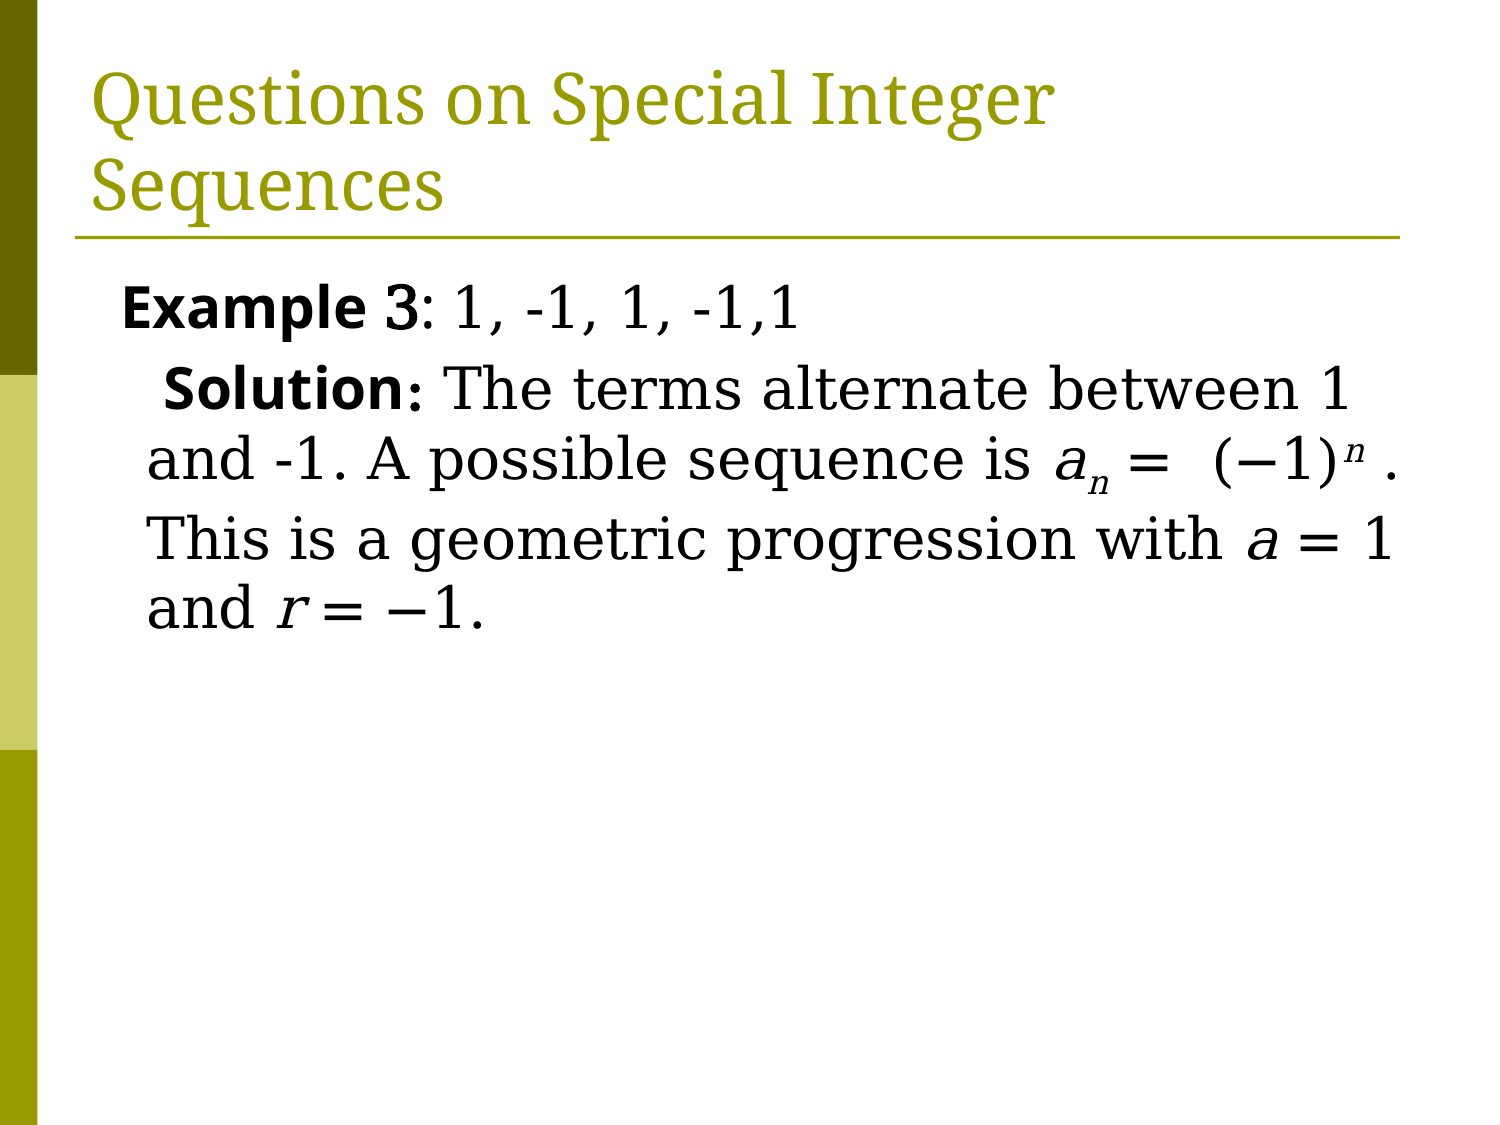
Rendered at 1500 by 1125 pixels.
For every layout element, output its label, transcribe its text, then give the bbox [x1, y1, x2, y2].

list Example 3: 1, -1, 1, -1,1 Solution: The terms alternate between 1 and -1. A possible sequence is an = (−1)n . This is a geometric progression with a = 1 and r = −1. [75, 262, 1425, 1006]
title Questions on Special Integer Sequences [75, 45, 1425, 233]
